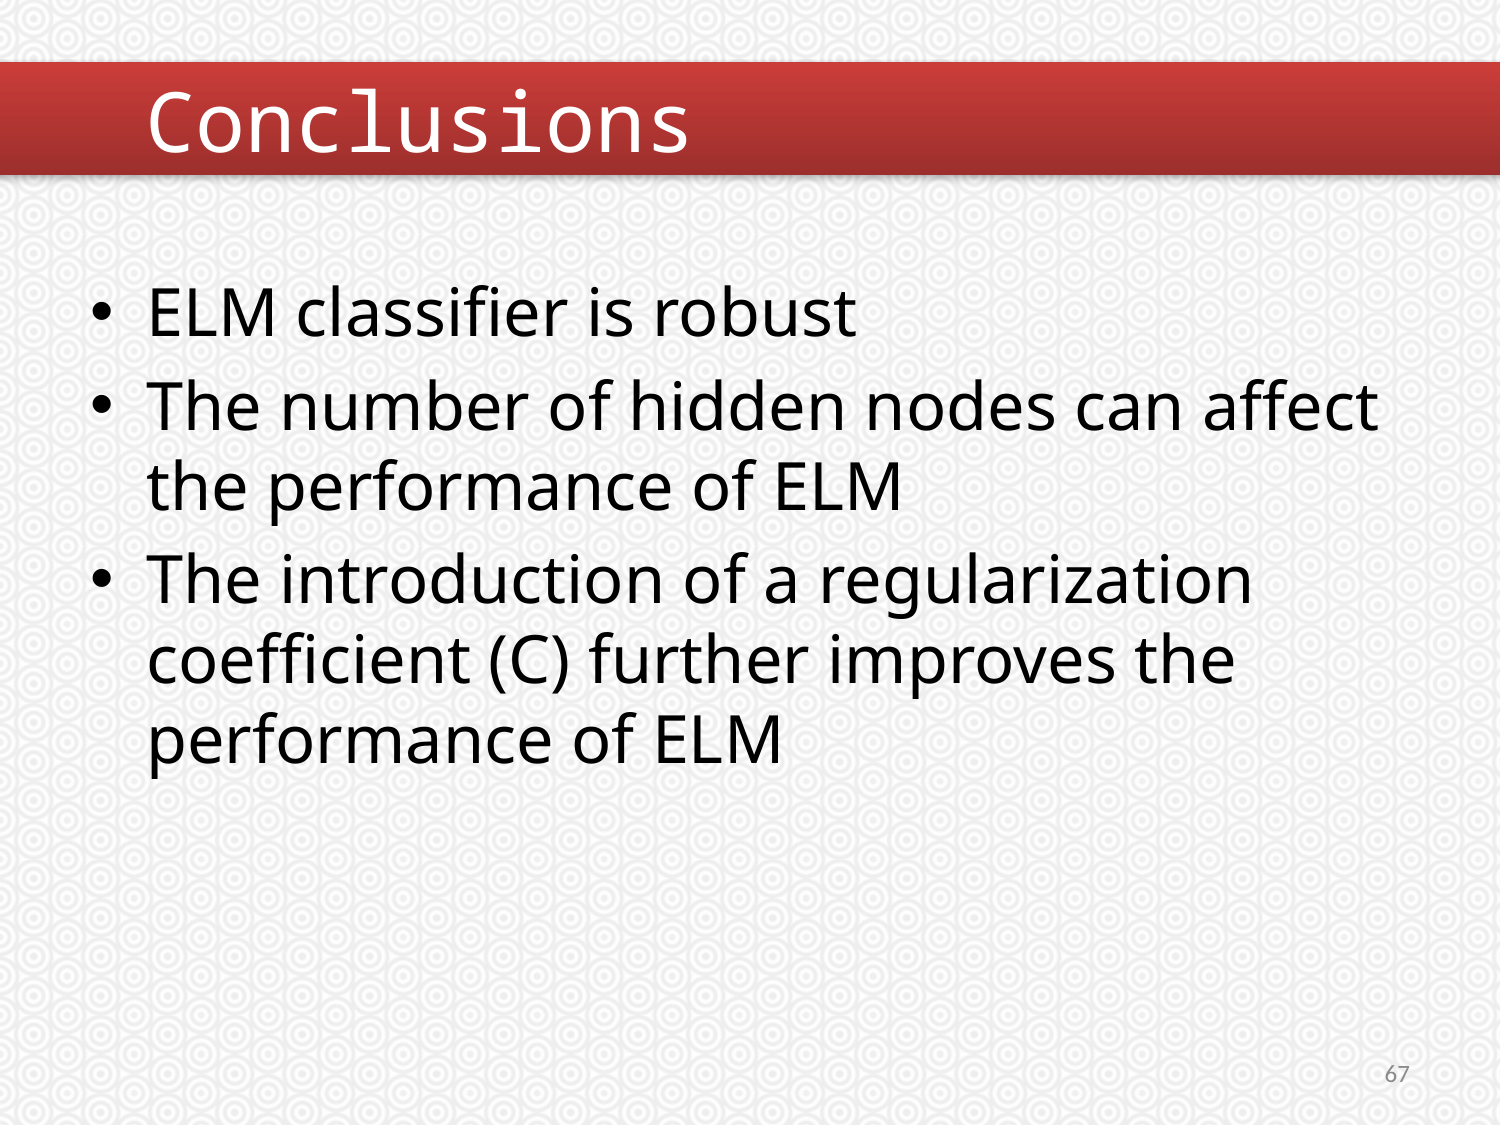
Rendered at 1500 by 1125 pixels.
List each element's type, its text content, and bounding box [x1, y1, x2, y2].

list ELM classifier is robust The number of hidden nodes can affect the performance of ELM The introduction of a regularization coefficient (C) further improves the performance of ELM [75, 262, 1425, 1005]
text_box Conclusions [0, 62, 1500, 175]
picture [0, 0, 1500, 62]
slide_number 67 [1074, 1042, 1425, 1103]
picture [0, 175, 1500, 1125]
